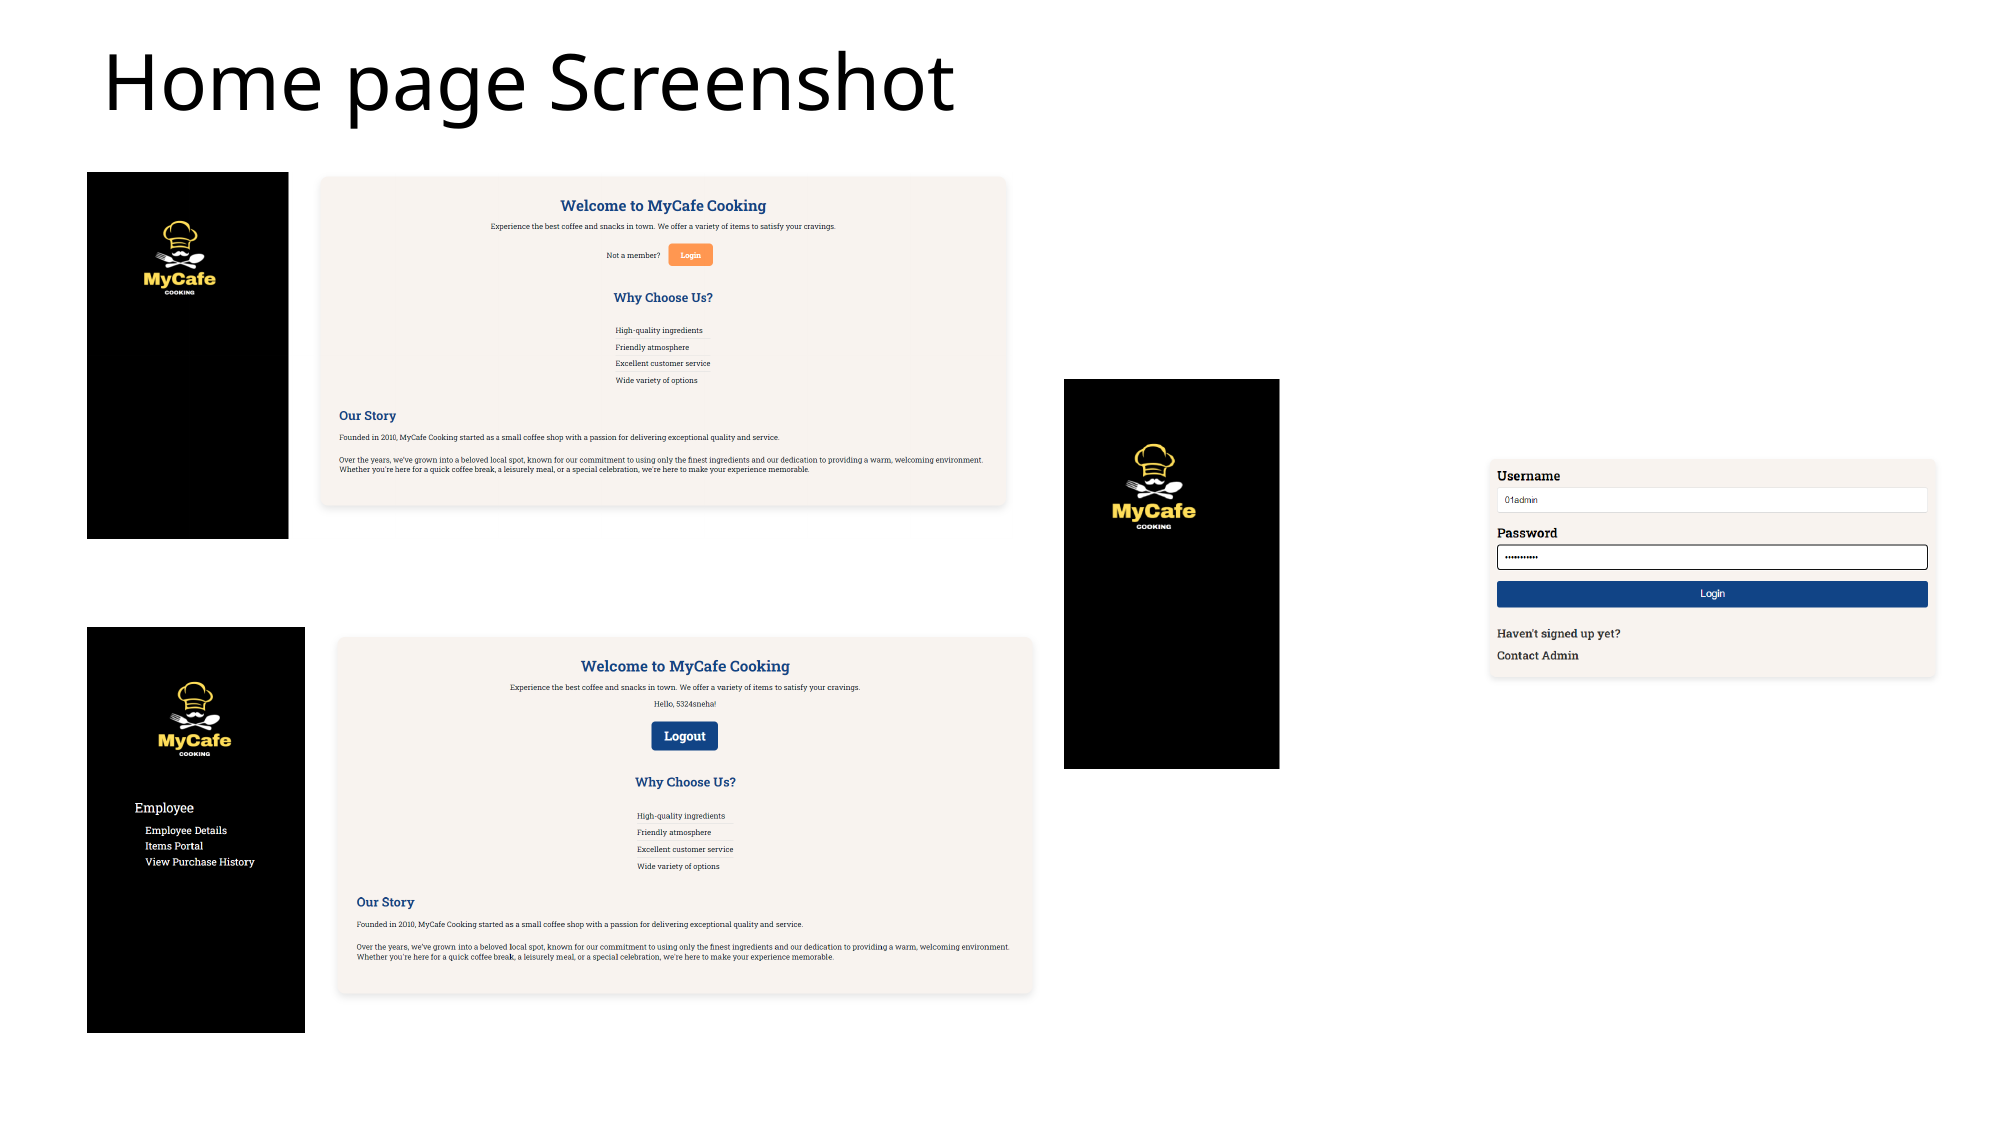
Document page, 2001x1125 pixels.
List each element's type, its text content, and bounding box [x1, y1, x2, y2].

picture [86, 172, 1013, 539]
picture [1063, 379, 1969, 769]
picture [86, 626, 1041, 1033]
title Home page Screenshot [87, 35, 1426, 135]
